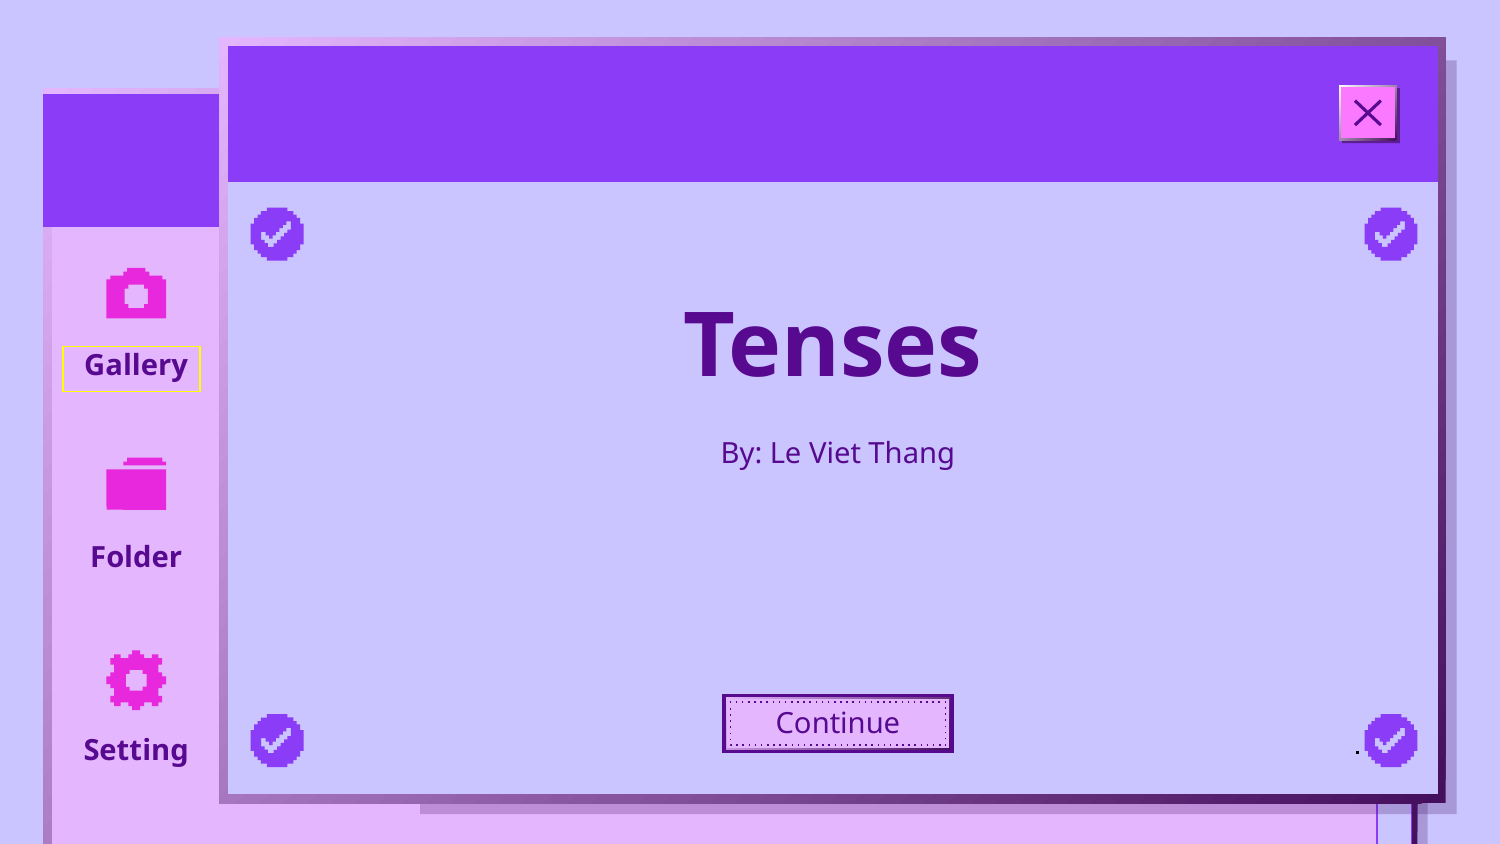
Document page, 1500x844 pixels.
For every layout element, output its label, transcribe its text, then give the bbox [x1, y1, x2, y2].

text_box [1364, 207, 1418, 261]
text_box [63, 346, 201, 392]
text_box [723, 689, 953, 752]
text_box [250, 207, 304, 261]
subtitle By: Le Viet Thang [662, 418, 1014, 481]
title Tenses [476, 271, 1189, 410]
text_box [1364, 714, 1418, 768]
text_box [250, 714, 304, 768]
